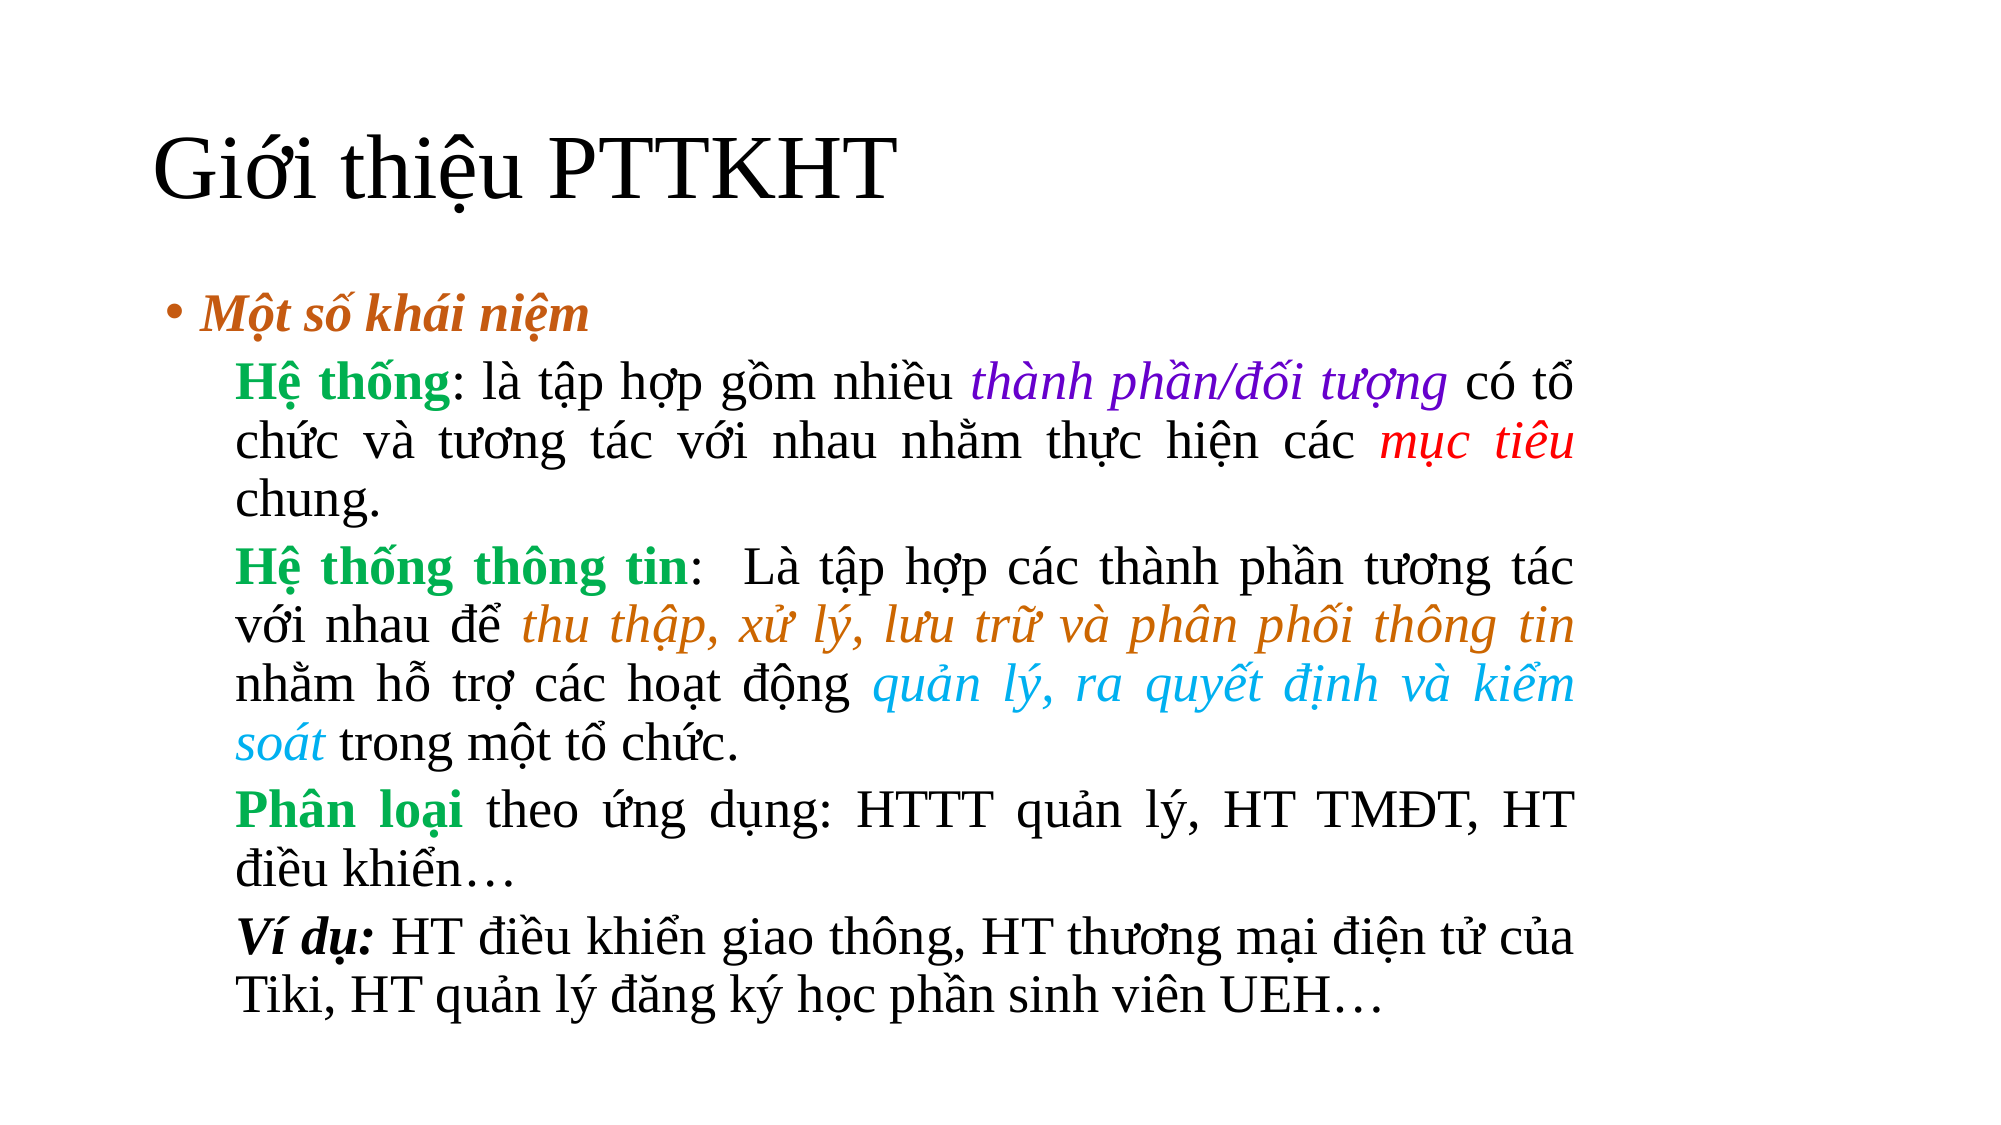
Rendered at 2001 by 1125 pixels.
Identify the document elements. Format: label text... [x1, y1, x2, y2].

title Giới thiệu PTTKHT [137, 59, 1863, 278]
list Một số khái niệm Hệ thống: là tập hợp gồm nhiều thành phần/đối tượng có tổ chức và tương tác với nhau nhằm thực hiện các mục tiêu chung. Hệ thống thông tin: Là tập hợp các thành phần tương tác với nhau để thu thập, xử lý, lưu trữ và phân phối thông tin nhằm hỗ trợ các hoạt động quản lý, ra quyết định và kiểm soát trong một tổ chức. Phân loại theo ứng dụng: HTTT quản lý, HT TMĐT, HT điều khiển… Ví dụ: HT điều khiển giao thông, HT thương mại điện tử của Tiki, HT quản lý đăng ký học phần sinh viên UEH… [150, 277, 1591, 1035]
